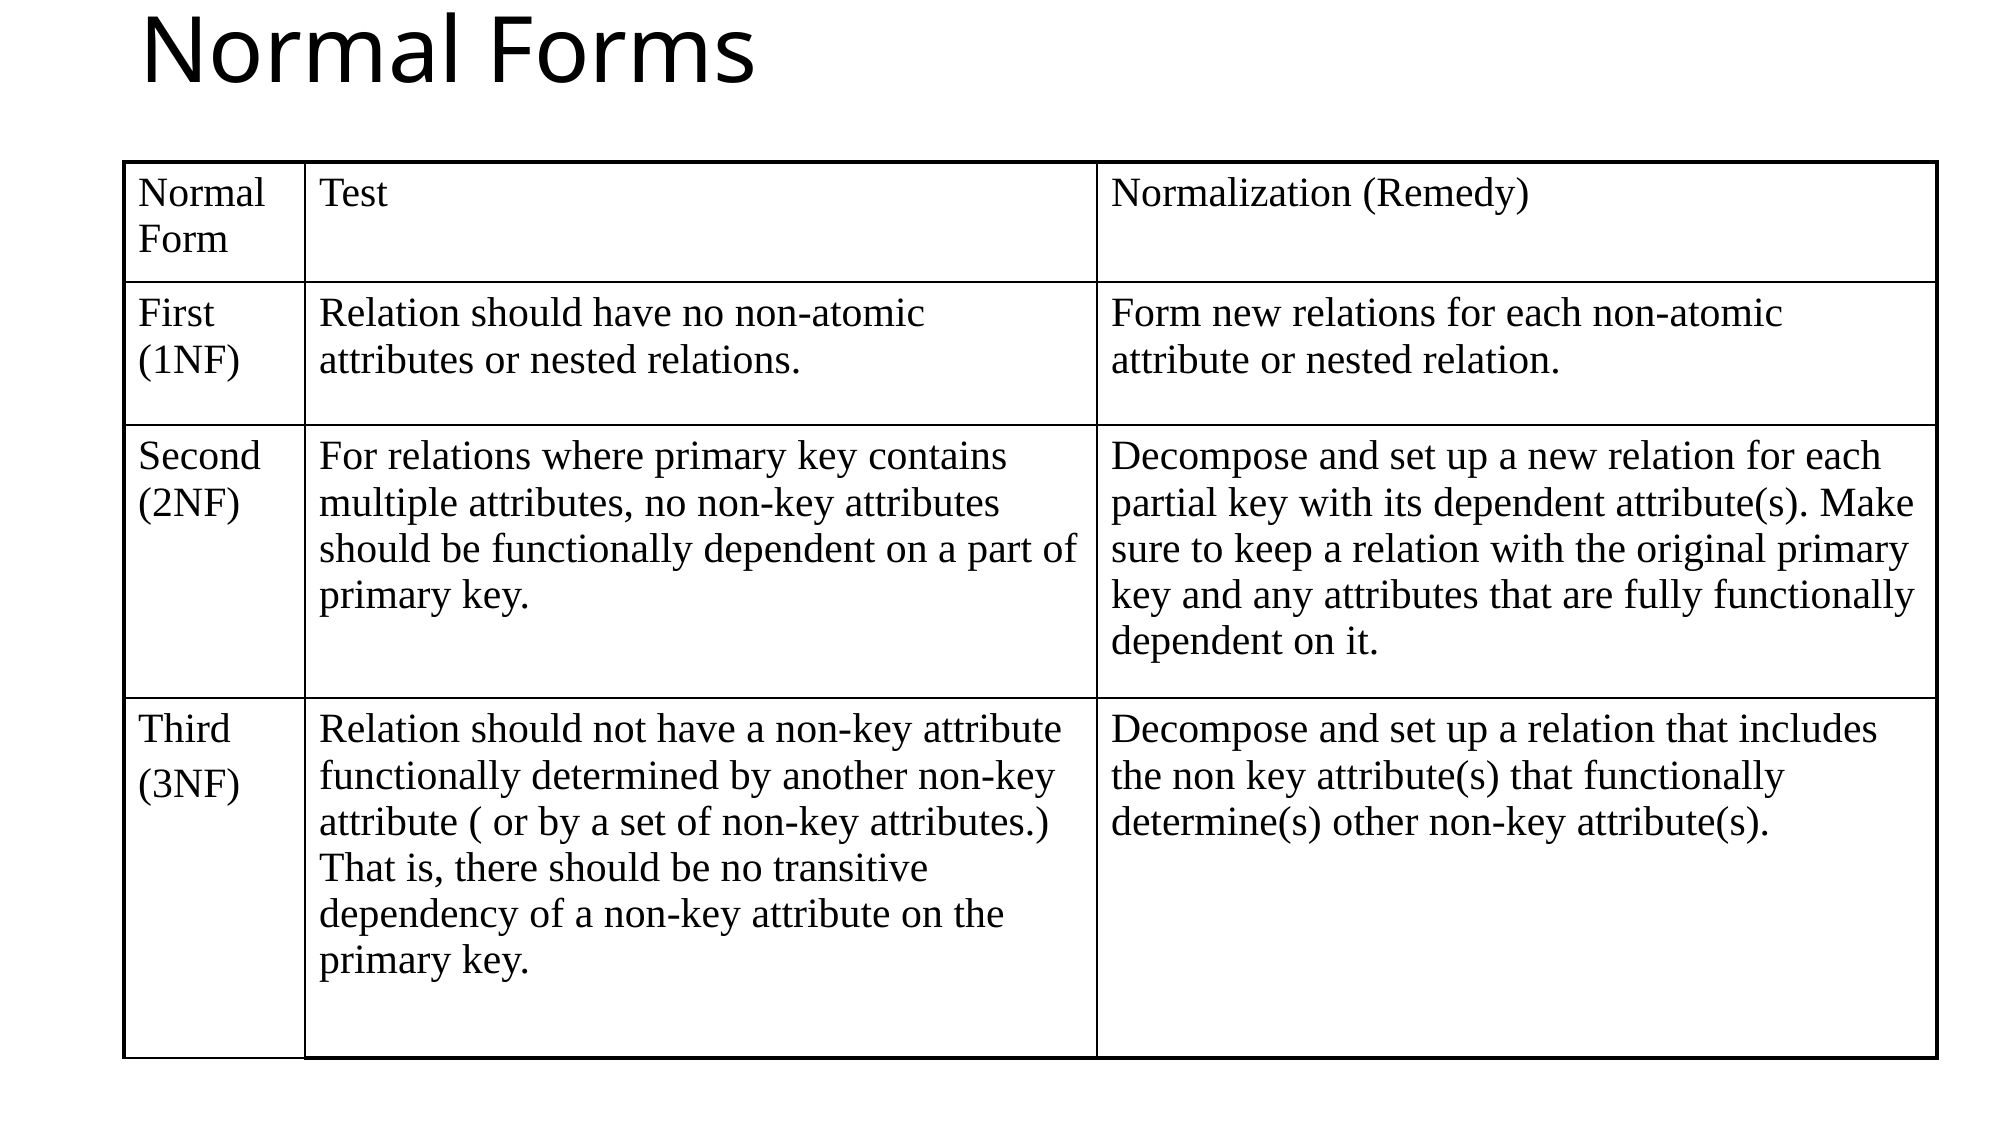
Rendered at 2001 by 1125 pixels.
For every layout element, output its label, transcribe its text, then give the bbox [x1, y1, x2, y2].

table_cell Form new relations for each non-atomic attribute or nested relation. [1098, 283, 1935, 424]
table_cell Relation should have no non-atomic attributes or nested relations. [306, 283, 1096, 424]
title Normal Forms [124, 0, 1850, 160]
table_cell Third (3NF) [126, 699, 304, 1057]
table_cell For relations where primary key contains multiple attributes, no non-key attributes should be functionally dependent on a part of primary key. [306, 426, 1096, 697]
table_header Normal Form [126, 164, 304, 281]
table_cell Decompose and set up a new relation for each partial key with its dependent attribute(s). Make sure to keep a relation with the original primary key and any attributes that are fully functionally dependent on it. [1098, 426, 1935, 697]
table_header Normalization (Remedy) [1098, 164, 1935, 281]
table_cell First (1NF) [126, 283, 304, 424]
table_cell Second (2NF) [126, 426, 304, 697]
table_cell Relation should not have a non-key attribute functionally determined by another non-key attribute ( or by a set of non-key attributes.) That is, there should be no transitive dependency of a non-key attribute on the primary key. [306, 699, 1096, 1056]
table_header Test [306, 164, 1096, 281]
table_cell Decompose and set up a relation that includes the non key attribute(s) that functionally determine(s) other non-key attribute(s). [1098, 699, 1935, 1056]
